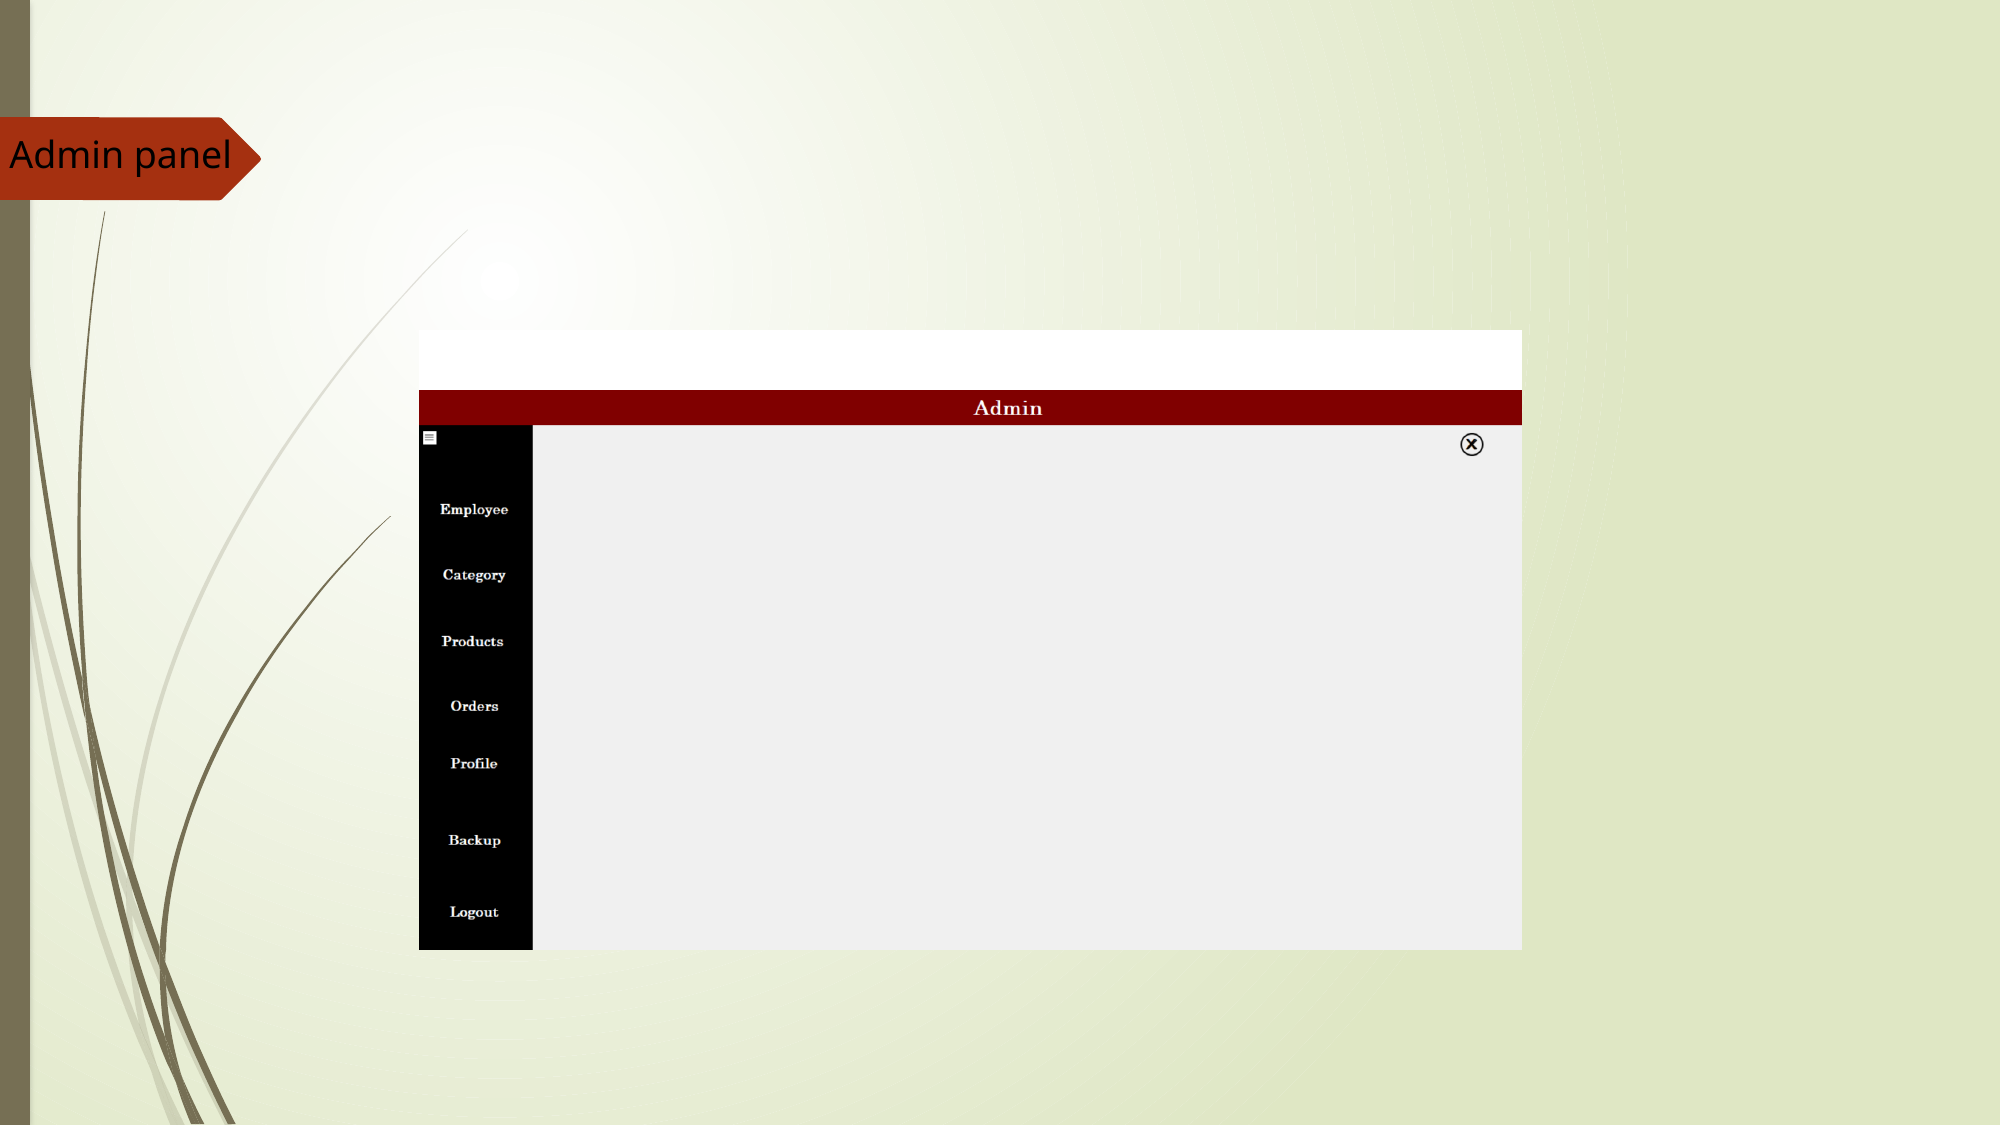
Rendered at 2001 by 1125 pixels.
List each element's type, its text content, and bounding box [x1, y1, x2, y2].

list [419, 329, 1522, 951]
text_box Admin panel [0, 123, 248, 184]
